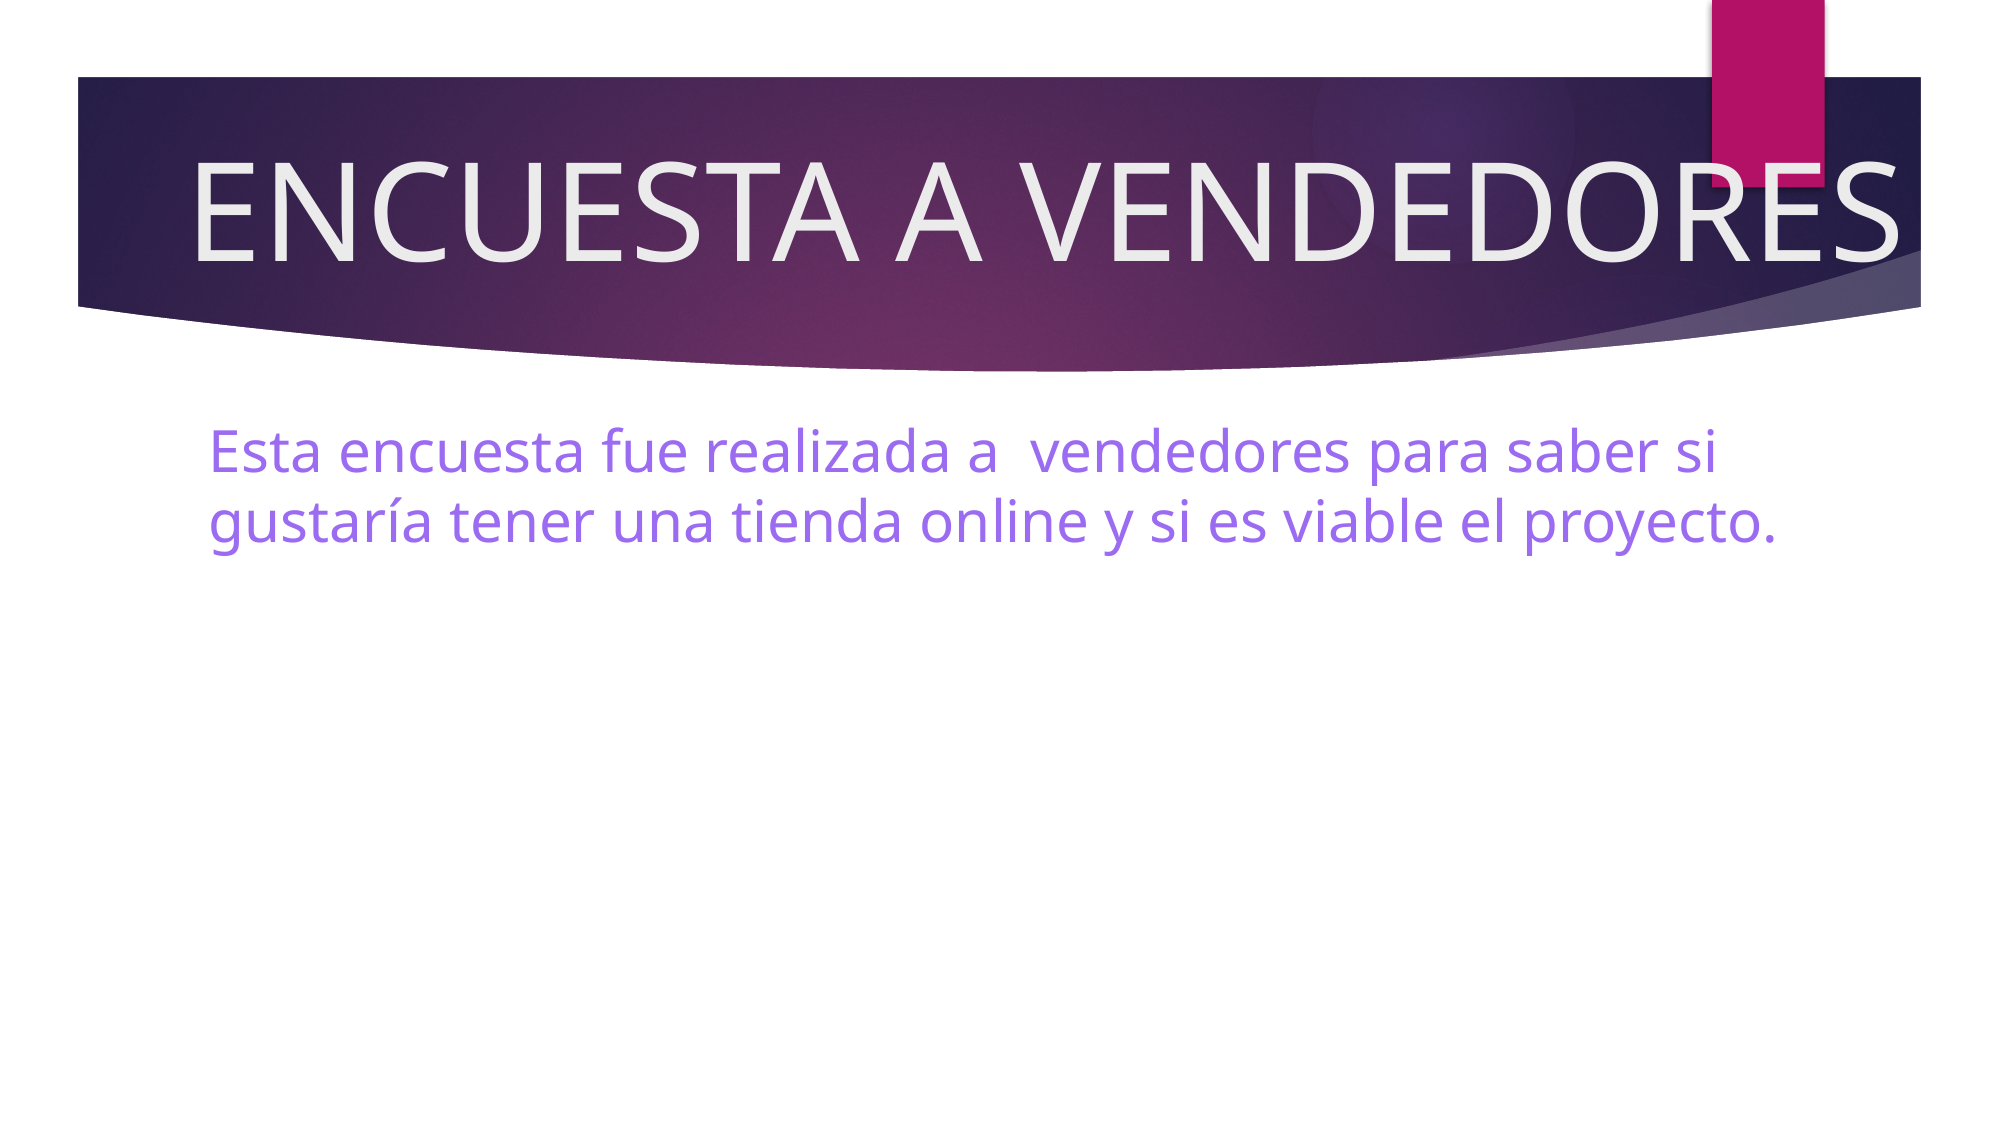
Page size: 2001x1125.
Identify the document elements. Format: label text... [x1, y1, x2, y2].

title ENCUESTA A VENDEDORES [170, 112, 1971, 300]
list Esta encuesta fue realizada a vendedores para saber si gustaría tener una tienda online y si es viable el proyecto. [193, 407, 1806, 992]
